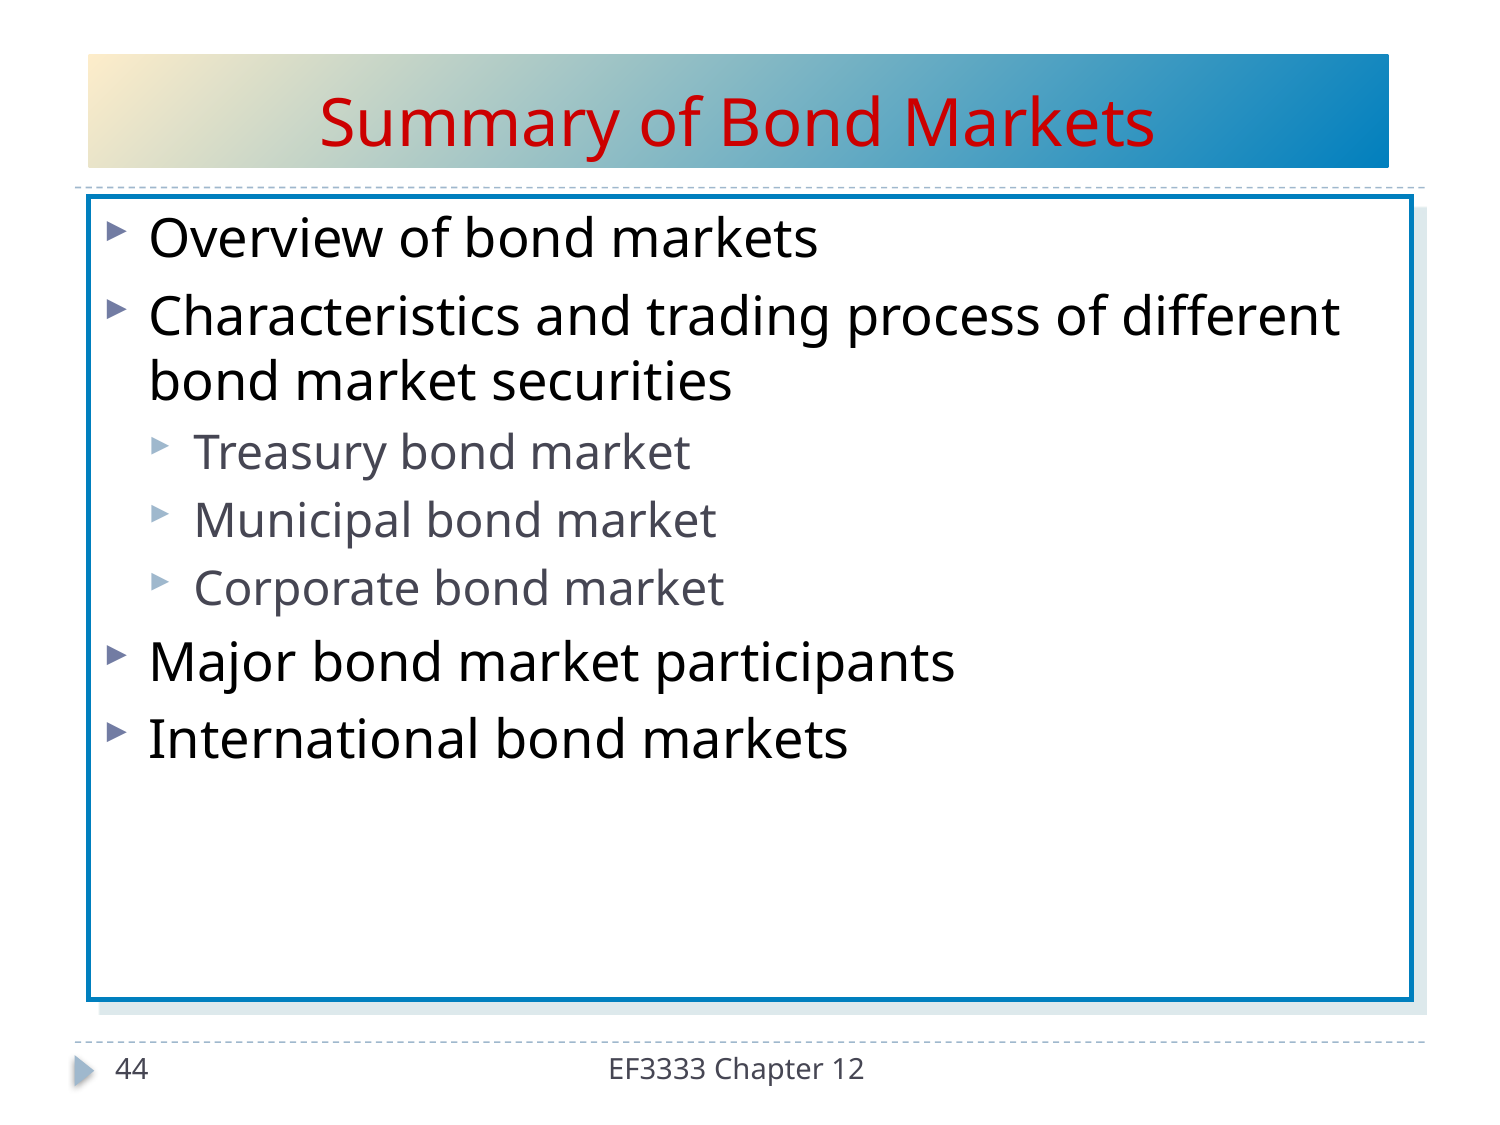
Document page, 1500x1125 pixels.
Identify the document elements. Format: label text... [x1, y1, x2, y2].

slide_number 44 [100, 1042, 426, 1103]
list Overview of bond markets Characteristics and trading process of different bond market securities Treasury bond market Municipal bond market Corporate bond market Major bond market participants International bond markets [88, 196, 1412, 1000]
footer EF3333 Chapter 12 [475, 1042, 880, 1103]
title Summary of Bond Markets [88, 54, 1389, 168]
